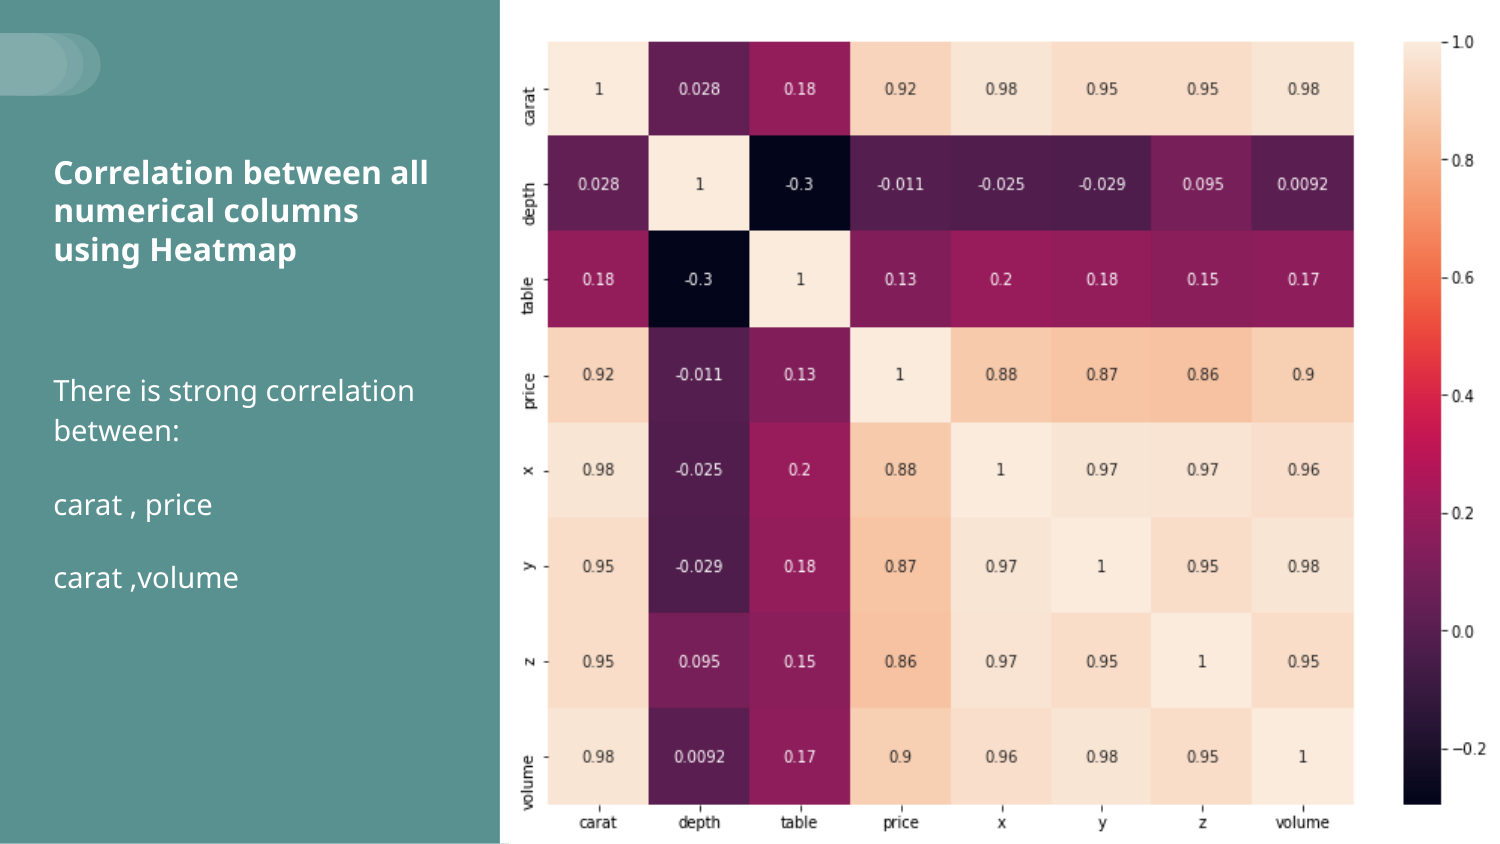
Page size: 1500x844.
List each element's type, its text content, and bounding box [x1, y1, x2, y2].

title Correlation between all numerical columns using Heatmap [38, 136, 460, 283]
picture [508, 27, 1500, 844]
list There is strong correlation between: carat , price carat ,volume [38, 351, 460, 784]
